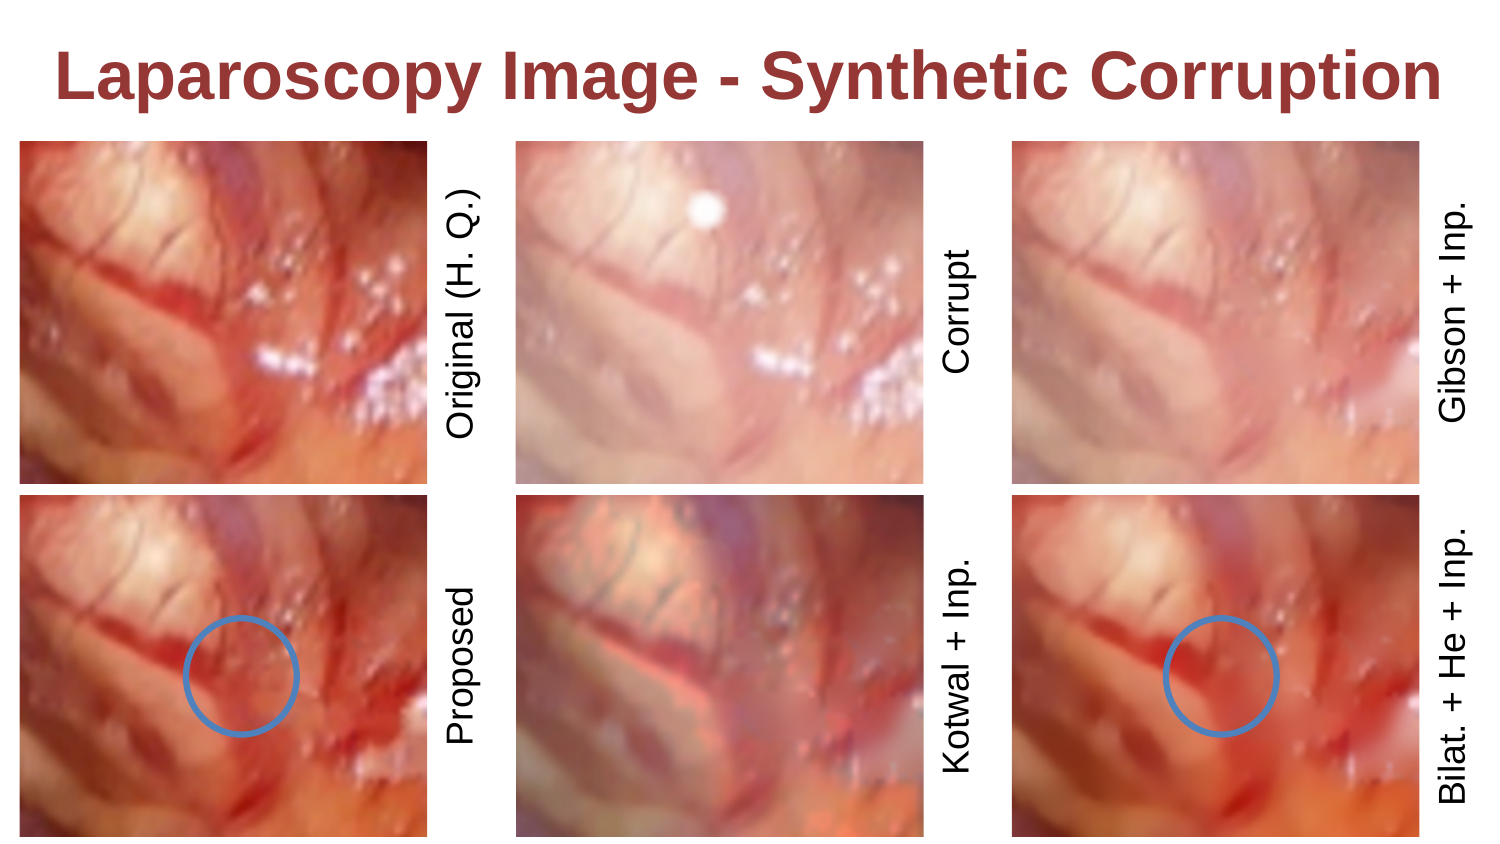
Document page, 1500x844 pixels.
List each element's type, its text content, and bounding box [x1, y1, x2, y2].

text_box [1011, 495, 1481, 838]
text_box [19, 141, 489, 484]
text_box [1011, 141, 1481, 484]
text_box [515, 141, 985, 484]
title Laparoscopy Image - Synthetic Corruption [0, 1, 1500, 142]
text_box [19, 495, 489, 838]
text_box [515, 495, 985, 838]
